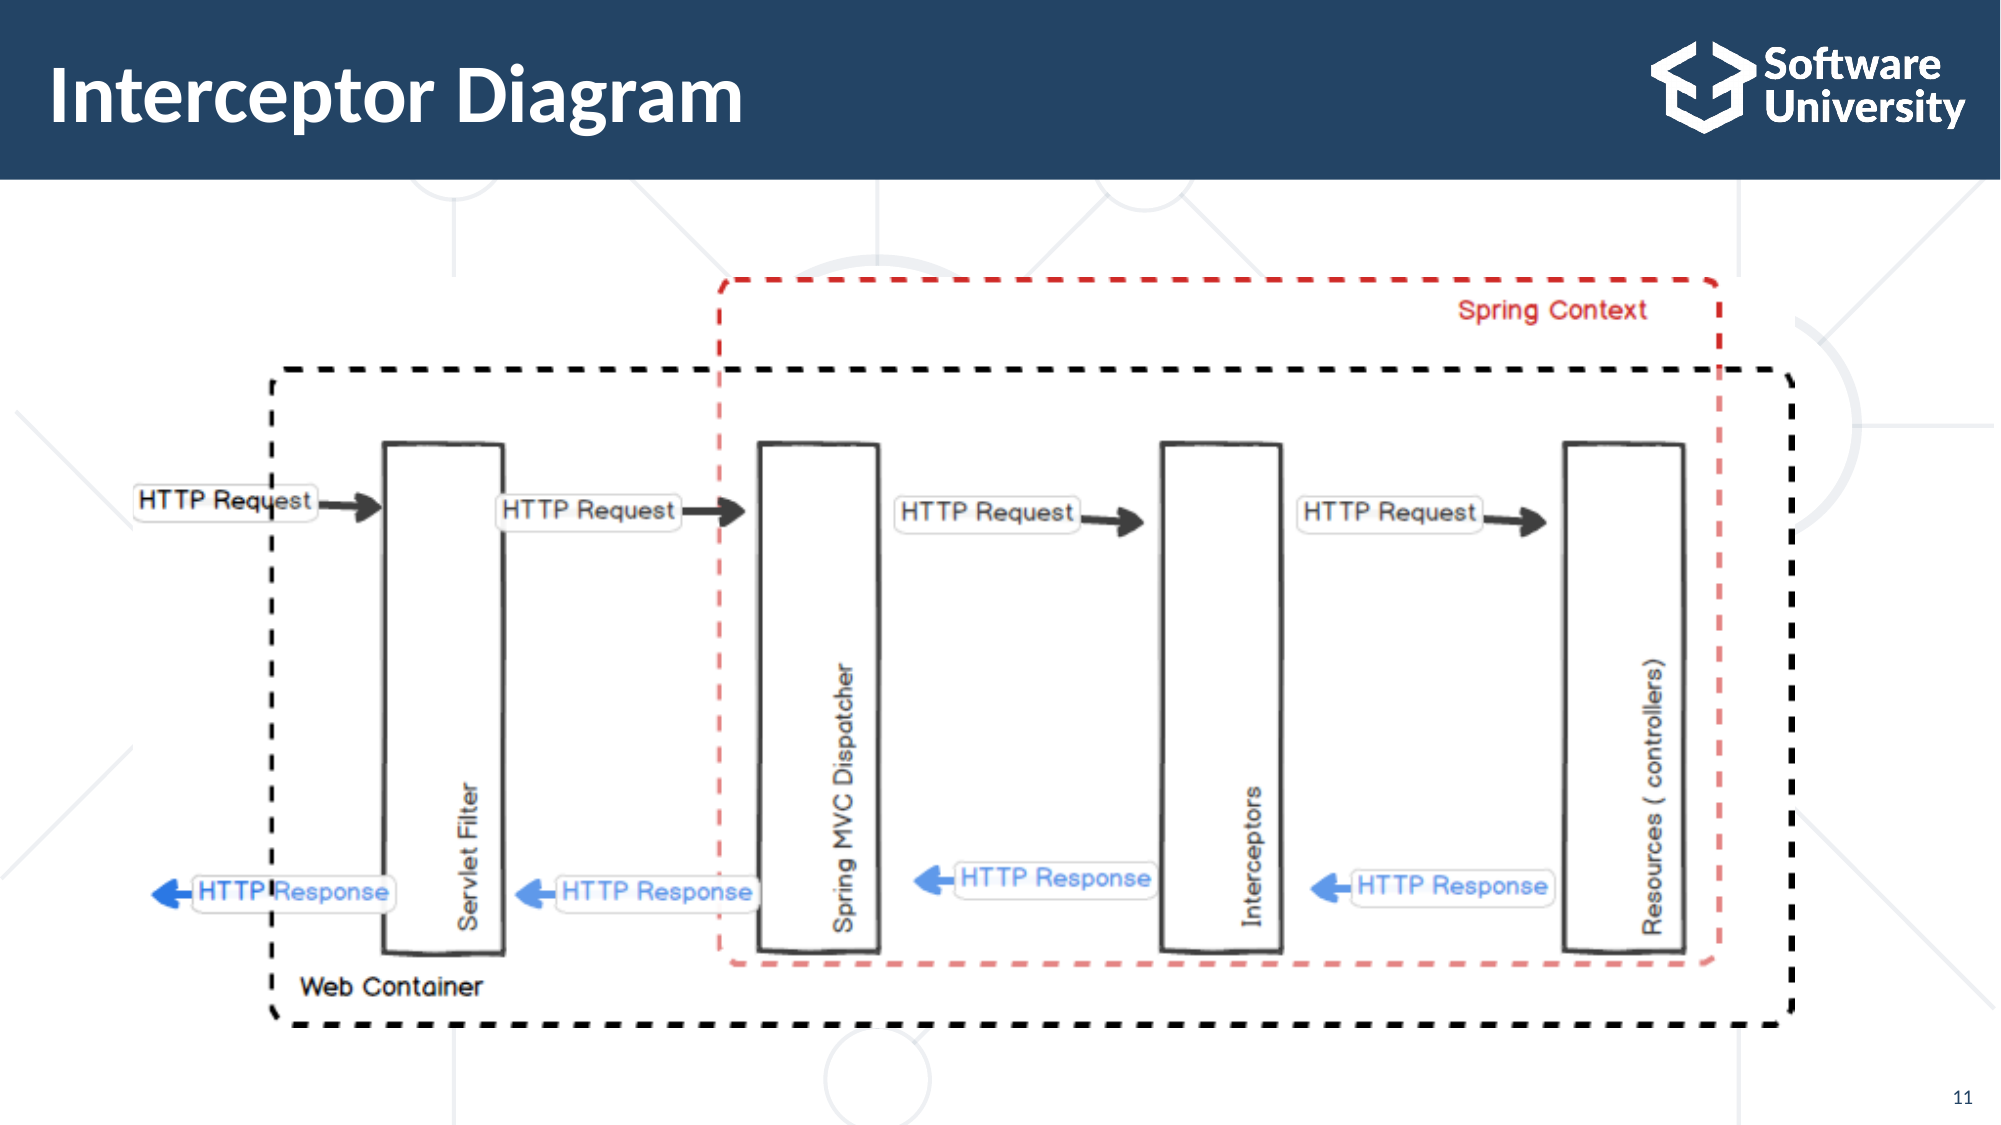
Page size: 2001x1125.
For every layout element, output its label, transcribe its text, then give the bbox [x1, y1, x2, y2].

title Interceptor Diagram [31, 16, 1625, 162]
picture [1651, 41, 1966, 134]
picture [132, 277, 1796, 1028]
slide_number 11 [1927, 1067, 1989, 1117]
